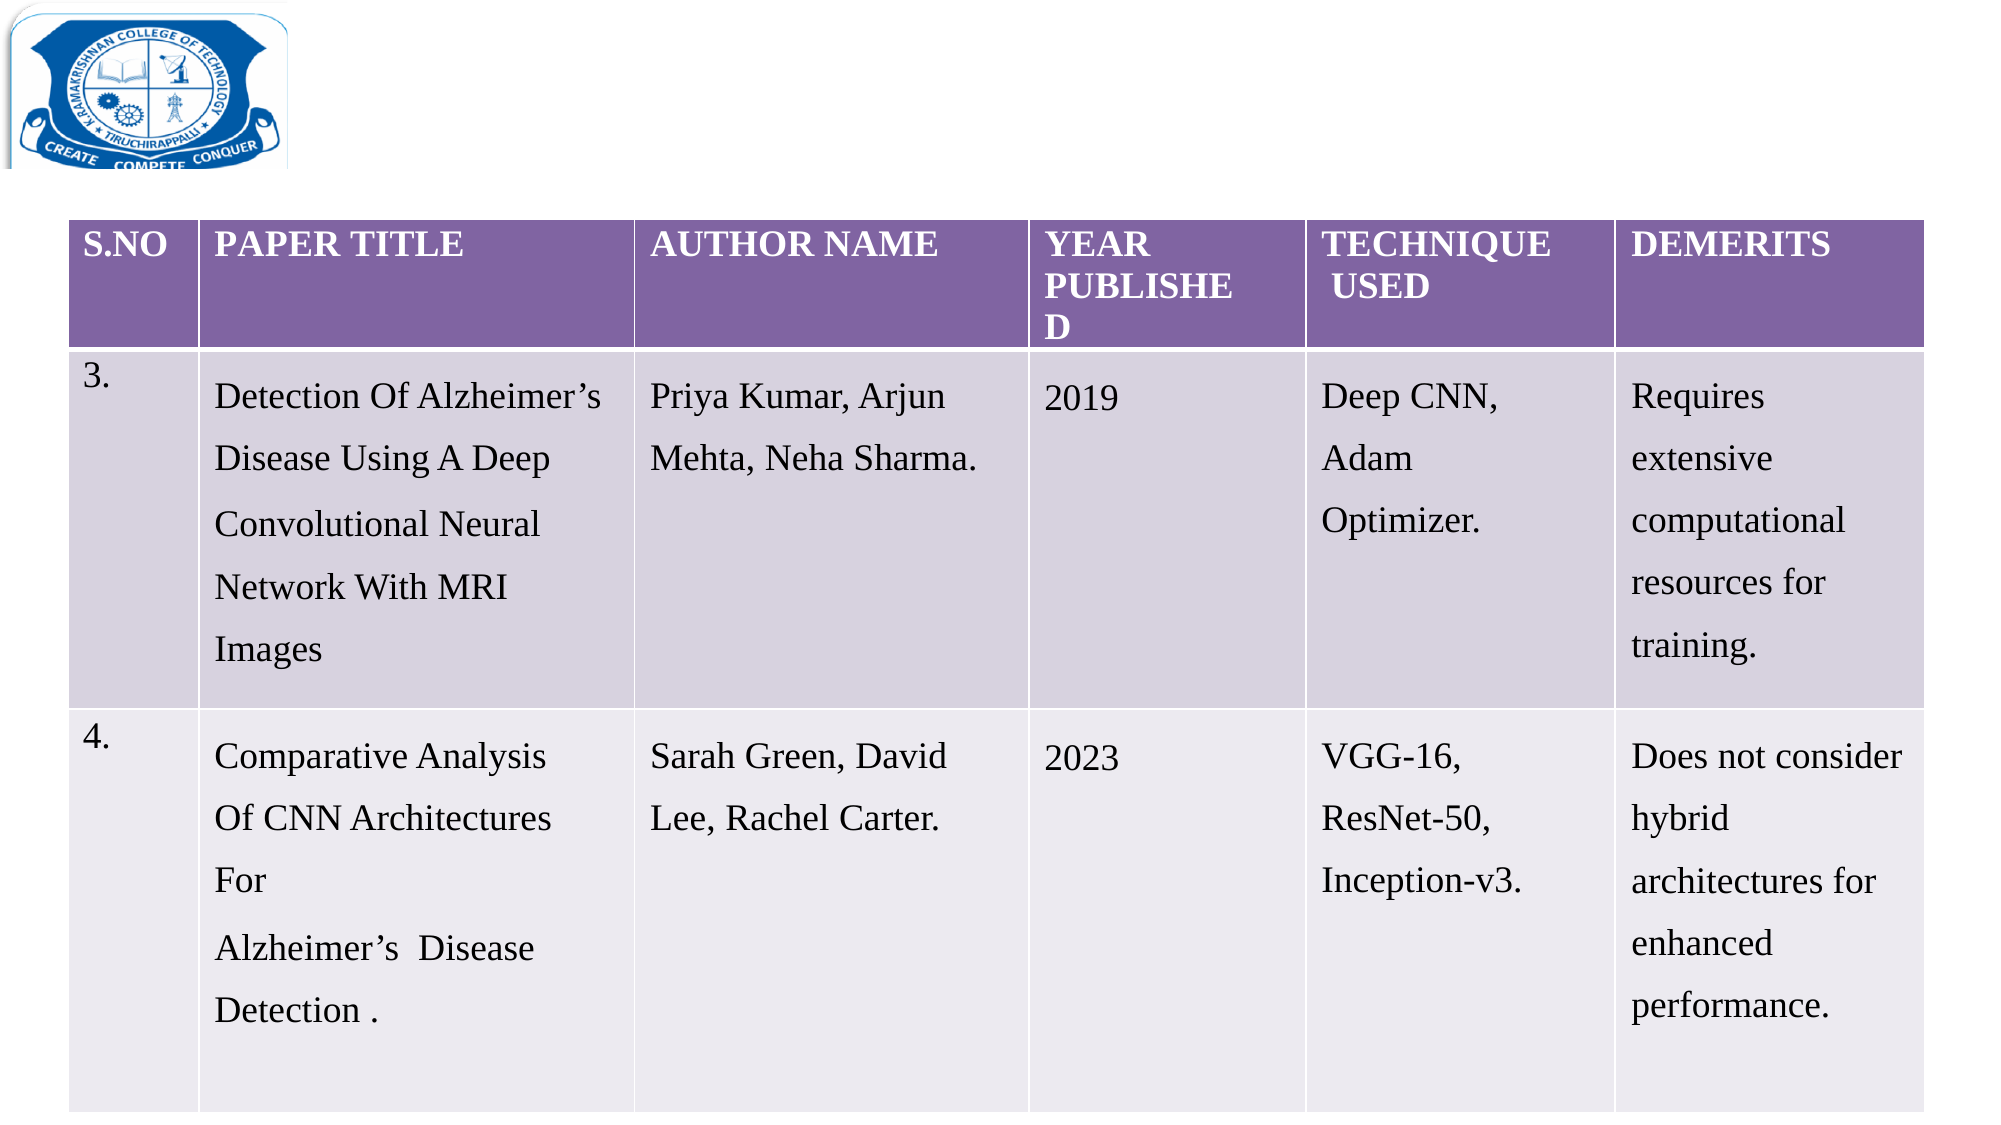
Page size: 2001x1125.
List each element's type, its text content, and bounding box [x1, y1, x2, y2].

table_header TECHNIQUE USED [1307, 220, 1614, 347]
table_header DEMERITS [1616, 220, 1924, 347]
table_cell Deep CNN, Adam Optimizer. [1307, 352, 1614, 708]
table_cell 4. [69, 710, 198, 1112]
table_cell Requires extensive computational resources for training. [1616, 352, 1924, 708]
table_header AUTHOR NAME [635, 220, 1028, 347]
table_cell Does not consider hybrid architectures for enhanced performance. [1616, 710, 1924, 1112]
table_header YEAR PUBLISHED [1030, 220, 1305, 347]
table_cell 2023 [1030, 710, 1305, 1112]
table_cell Comparative Analysis Of CNN Architectures For Alzheimer’s Disease Detection . [200, 710, 634, 1112]
table_cell Priya Kumar, Arjun Mehta, Neha Sharma. [635, 352, 1028, 708]
table_cell VGG-16, ResNet-50, Inception-v3. [1307, 710, 1614, 1112]
table_cell 3. [69, 352, 198, 708]
table_header S.NO [69, 220, 198, 347]
table_cell Sarah Green, David Lee, Rachel Carter. [635, 710, 1028, 1112]
table_cell Detection Of Alzheimer’s Disease Using A Deep Convolutional Neural Network With MRI Images [200, 352, 634, 708]
picture [0, 0, 288, 169]
table_cell 2019 [1030, 352, 1305, 708]
table_header PAPER TITLE [200, 220, 634, 347]
